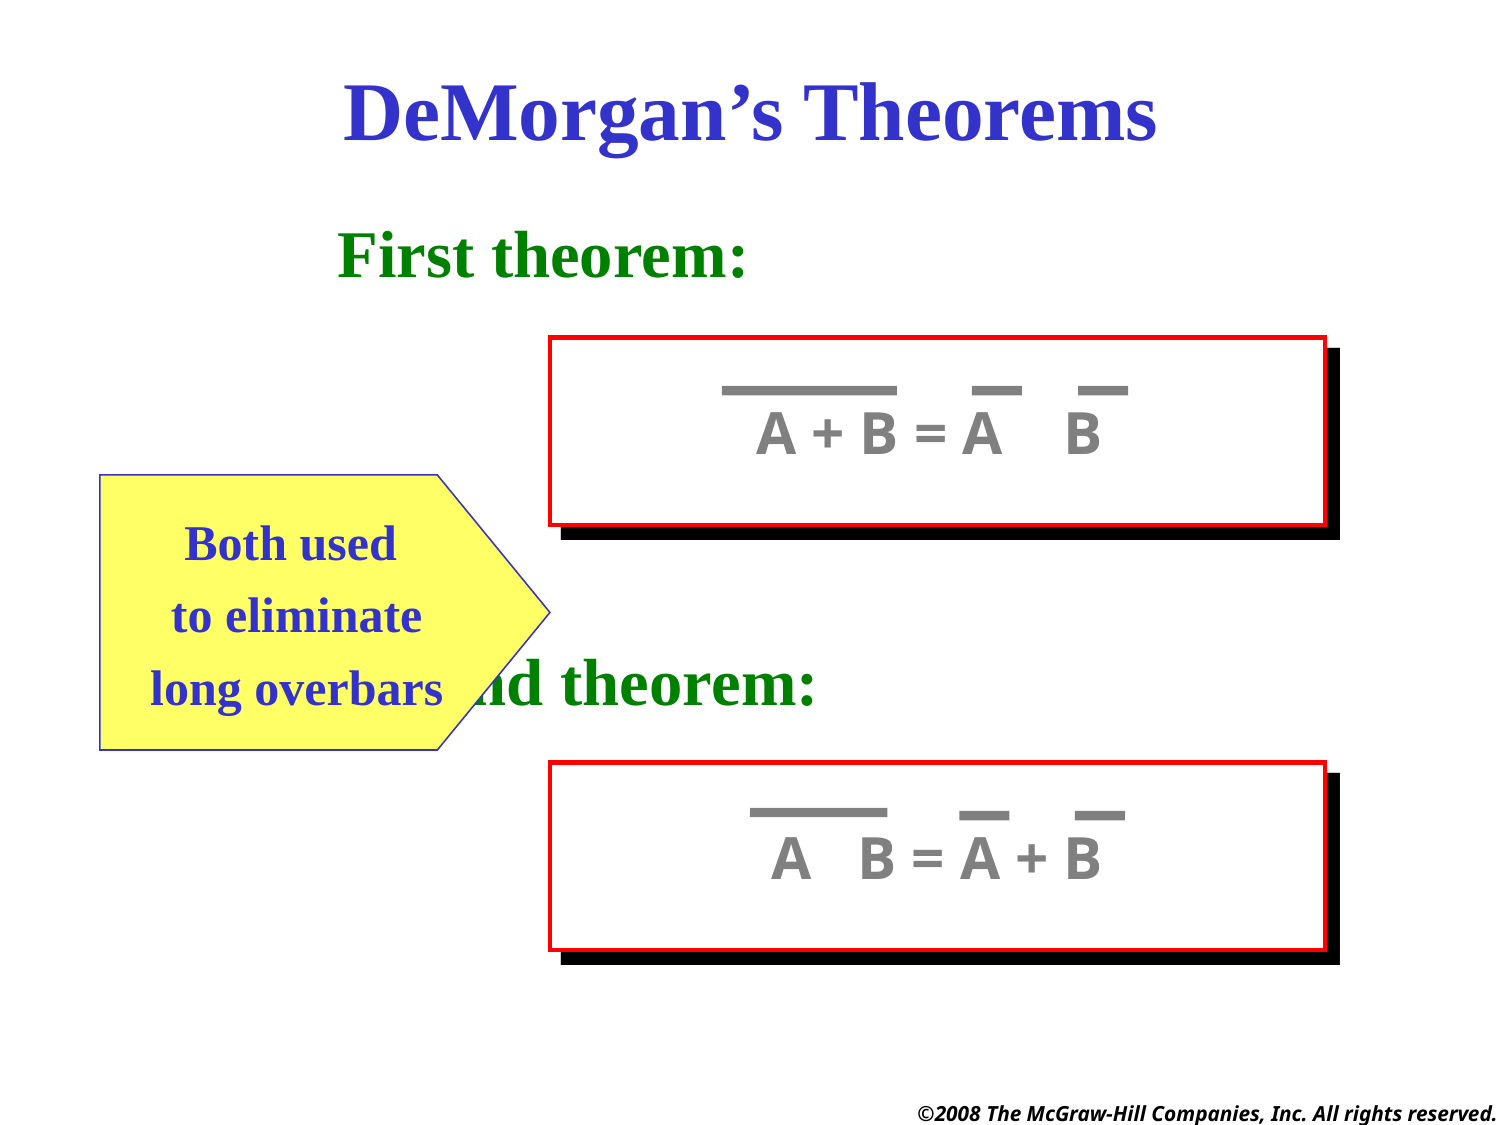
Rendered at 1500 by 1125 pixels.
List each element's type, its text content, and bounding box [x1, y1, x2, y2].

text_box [549, 762, 1326, 951]
text_box DeMorgan’s Theorems [328, 49, 1174, 165]
text_box First theorem: [322, 203, 765, 298]
text_box Both used to eliminate long overbars [99, 474, 550, 751]
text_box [549, 337, 1326, 526]
text_box Second theorem: [458, 631, 835, 726]
